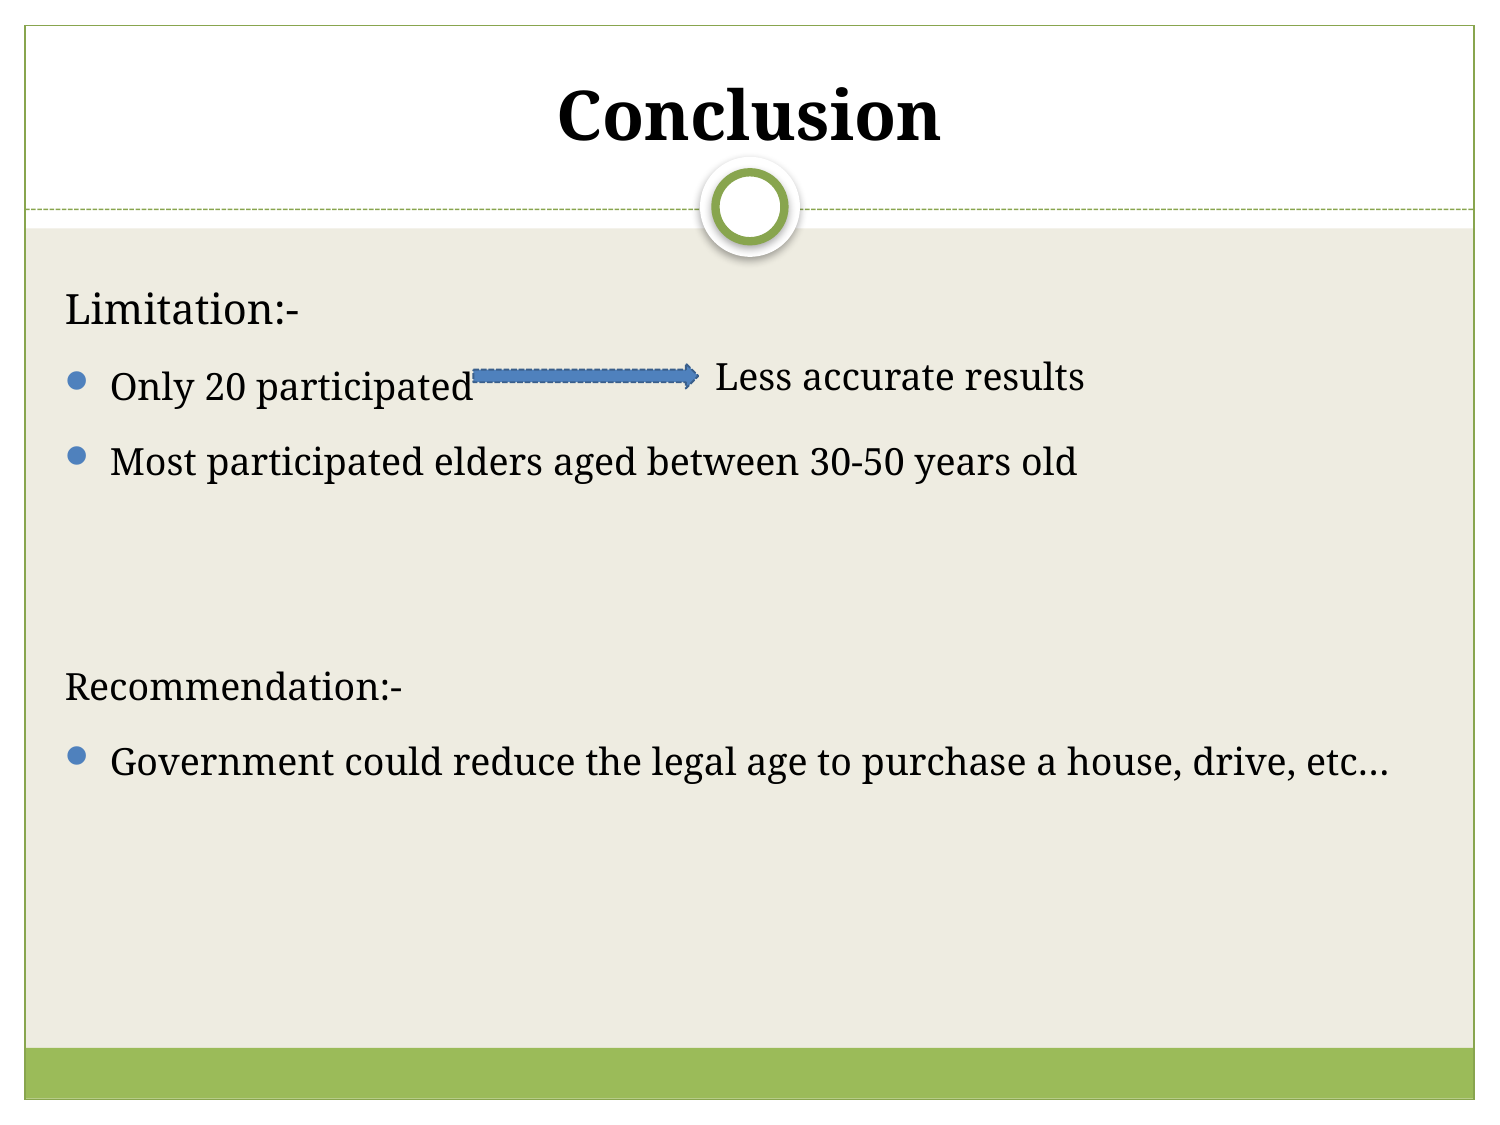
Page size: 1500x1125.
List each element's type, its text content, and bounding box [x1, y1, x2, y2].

title Conclusion [49, 37, 1450, 162]
text_box [472, 363, 699, 390]
list Limitation:- Only 20 participated Most participated elders aged between 30-50 years old Recommendation:- Government could reduce the legal age to purchase a house, drive, etc… [50, 250, 1445, 1001]
text_box Less accurate results [700, 345, 1126, 406]
